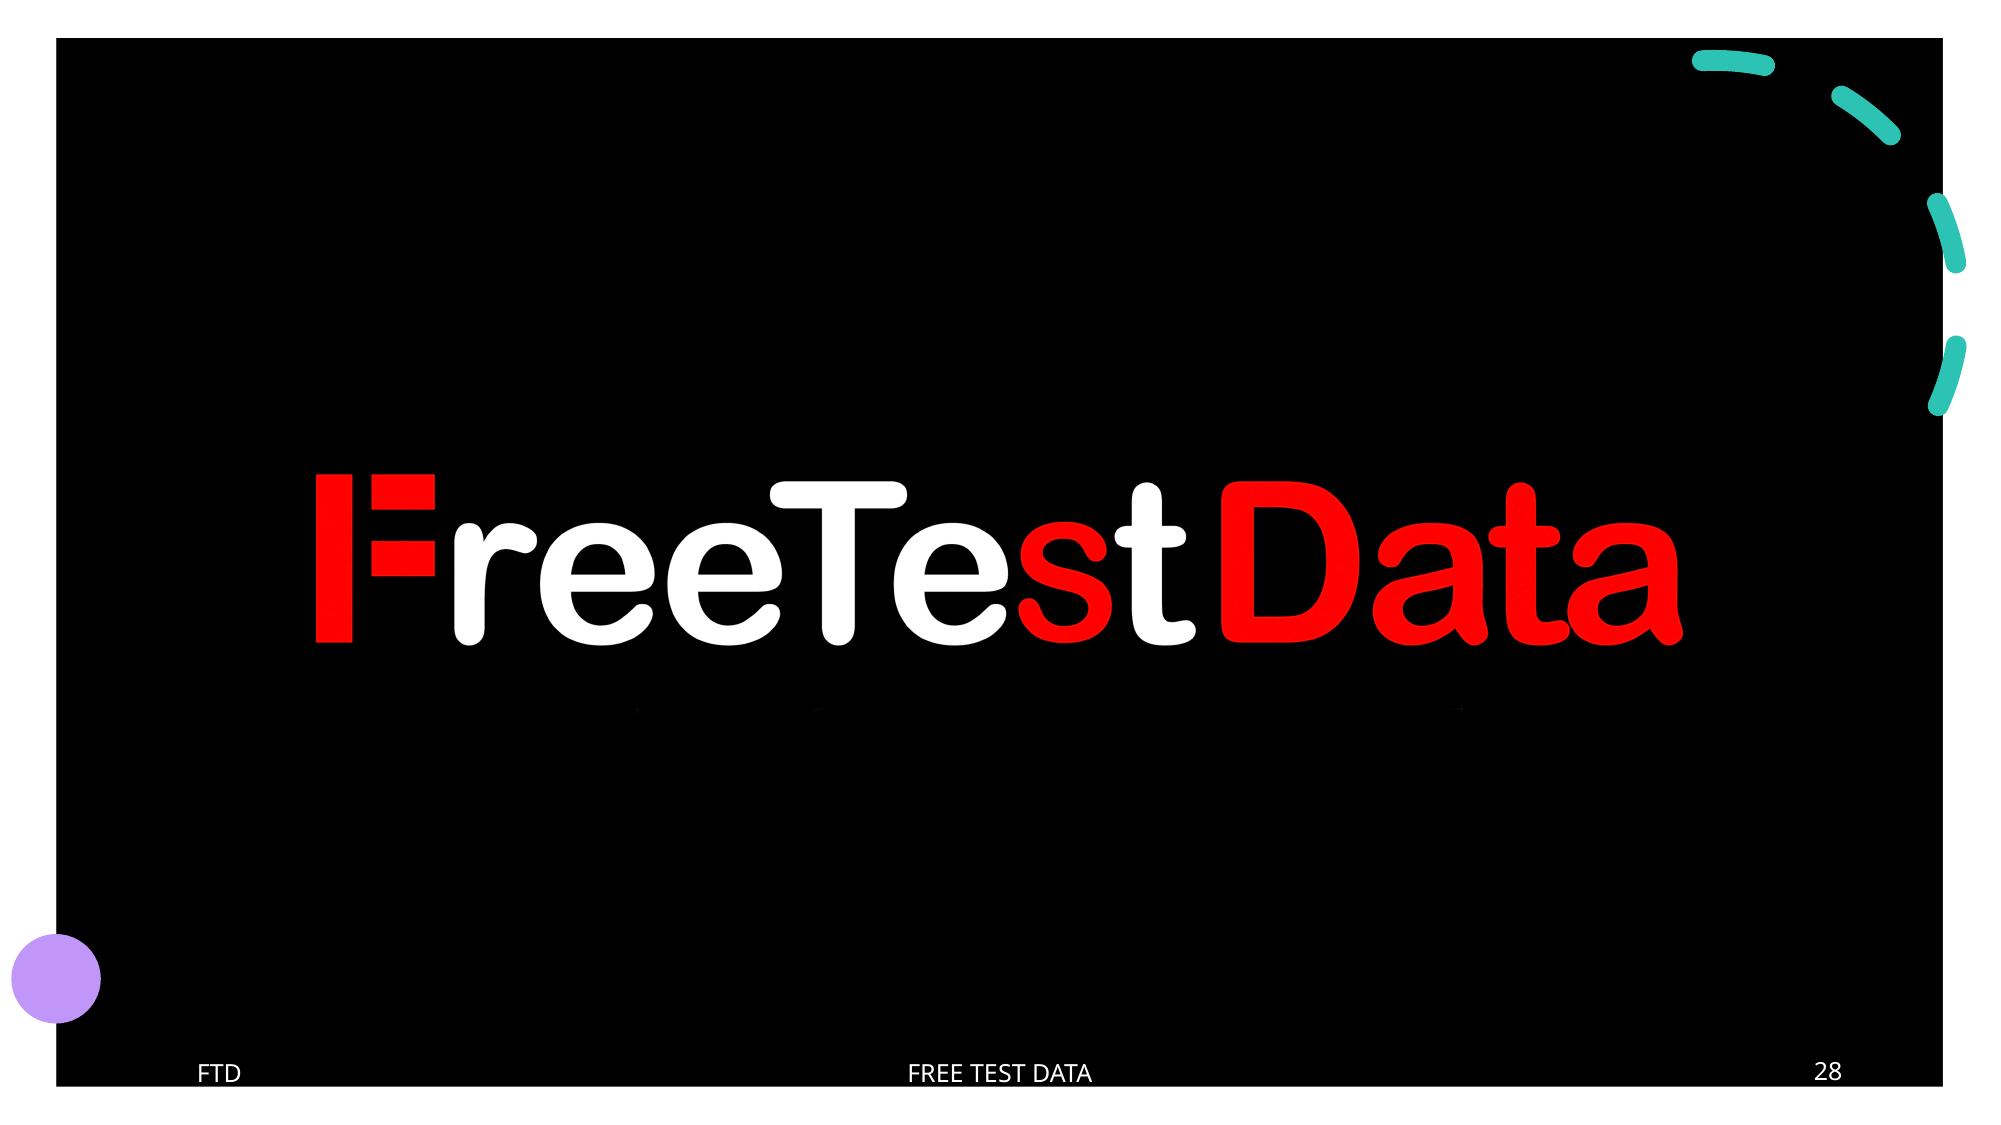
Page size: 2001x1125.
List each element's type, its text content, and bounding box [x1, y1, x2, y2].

slide_number FTD [181, 1042, 632, 1103]
text_box [10, 932, 102, 1025]
footer FREE TEST DATA [662, 1042, 1338, 1103]
text_box [1701, 59, 1961, 447]
text_box [42, 38, 1957, 1087]
slide_number 28 [1486, 1042, 1858, 1103]
text_box [0, 0, 2000, 1125]
